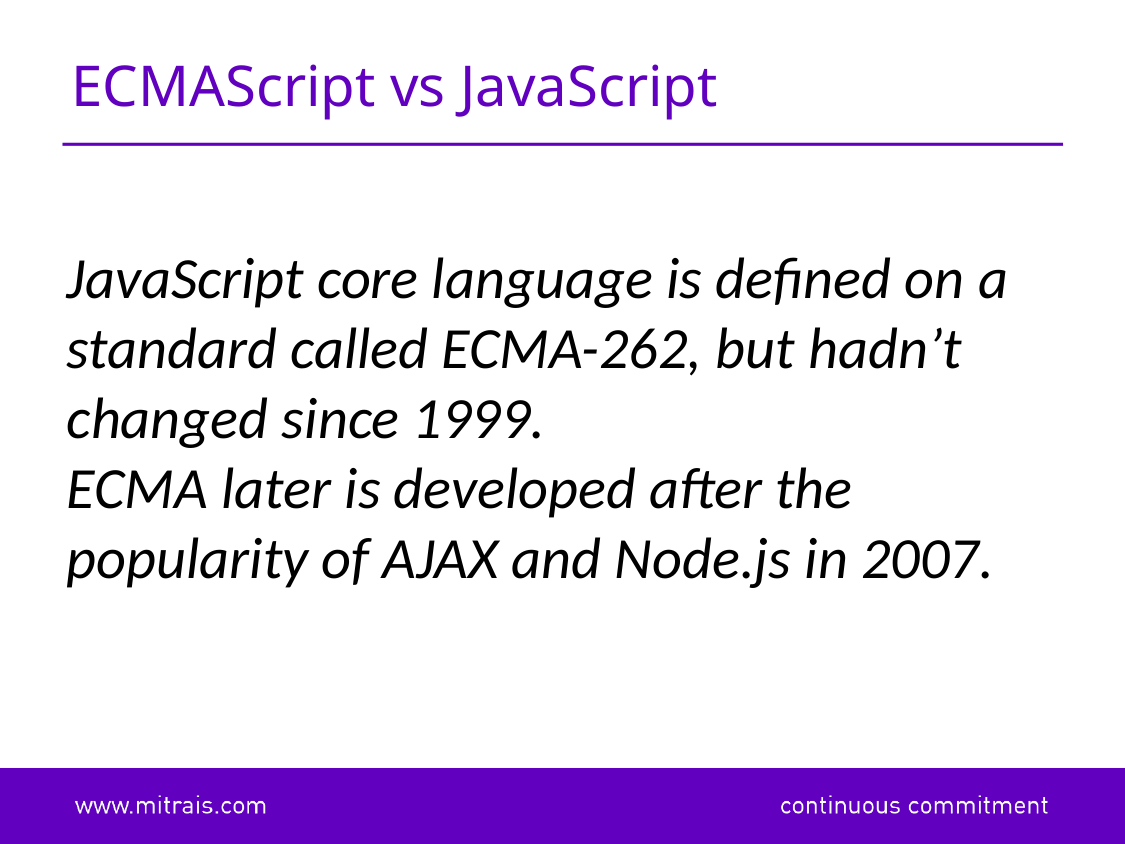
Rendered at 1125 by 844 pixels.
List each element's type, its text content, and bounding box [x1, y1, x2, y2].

text_box JavaScript core language is defined on a standard called ECMA-262, but hadn’t changed since 1999. ECMA later is developed after the popularity of AJAX and Node.js in 2007. [52, 232, 1116, 598]
picture [0, 0, 1125, 844]
title ECMAScript vs JavaScript [56, 33, 1069, 135]
